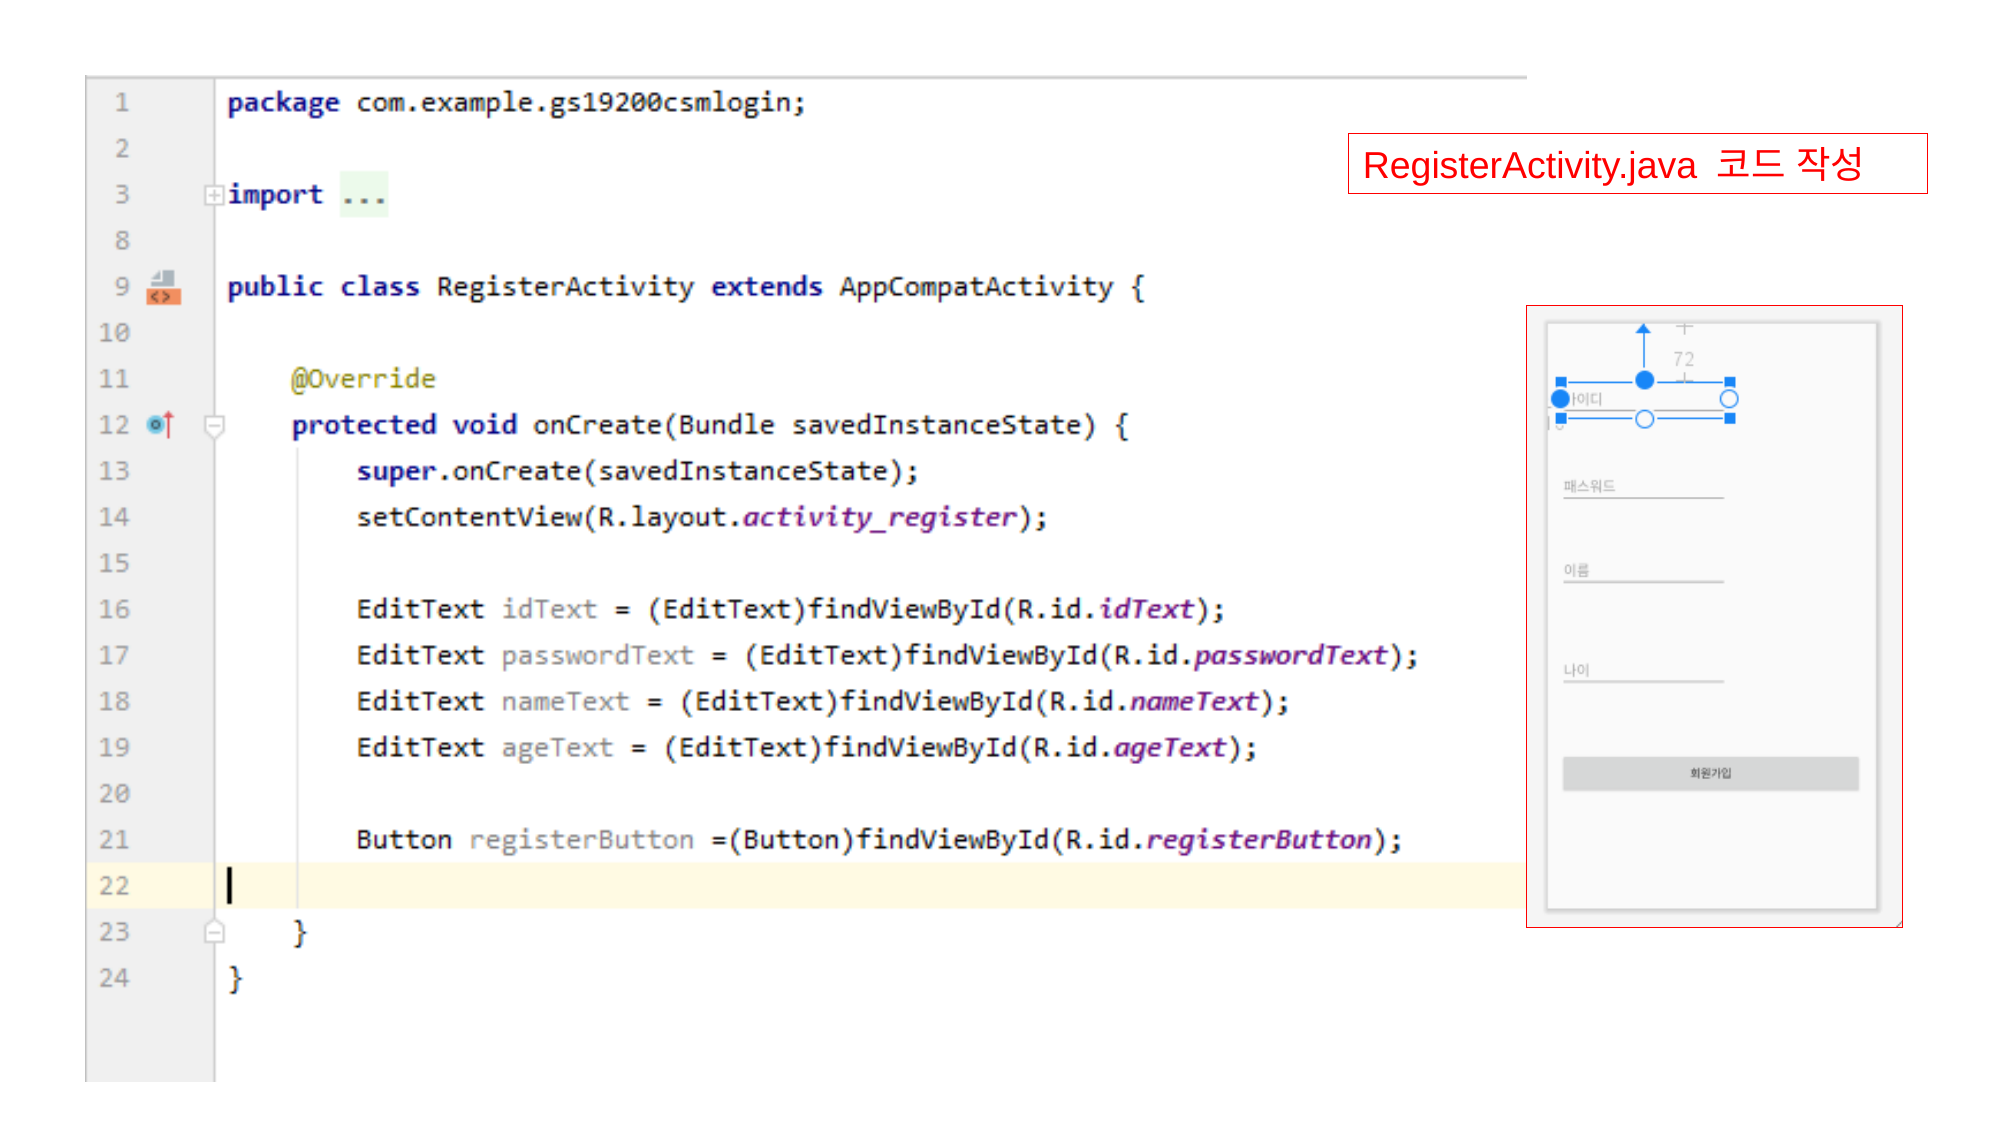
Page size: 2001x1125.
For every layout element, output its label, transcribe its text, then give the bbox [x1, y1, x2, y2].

picture [85, 75, 1903, 1082]
text_box RegisterActivity.java 코드 작성 [1527, 133, 1928, 194]
